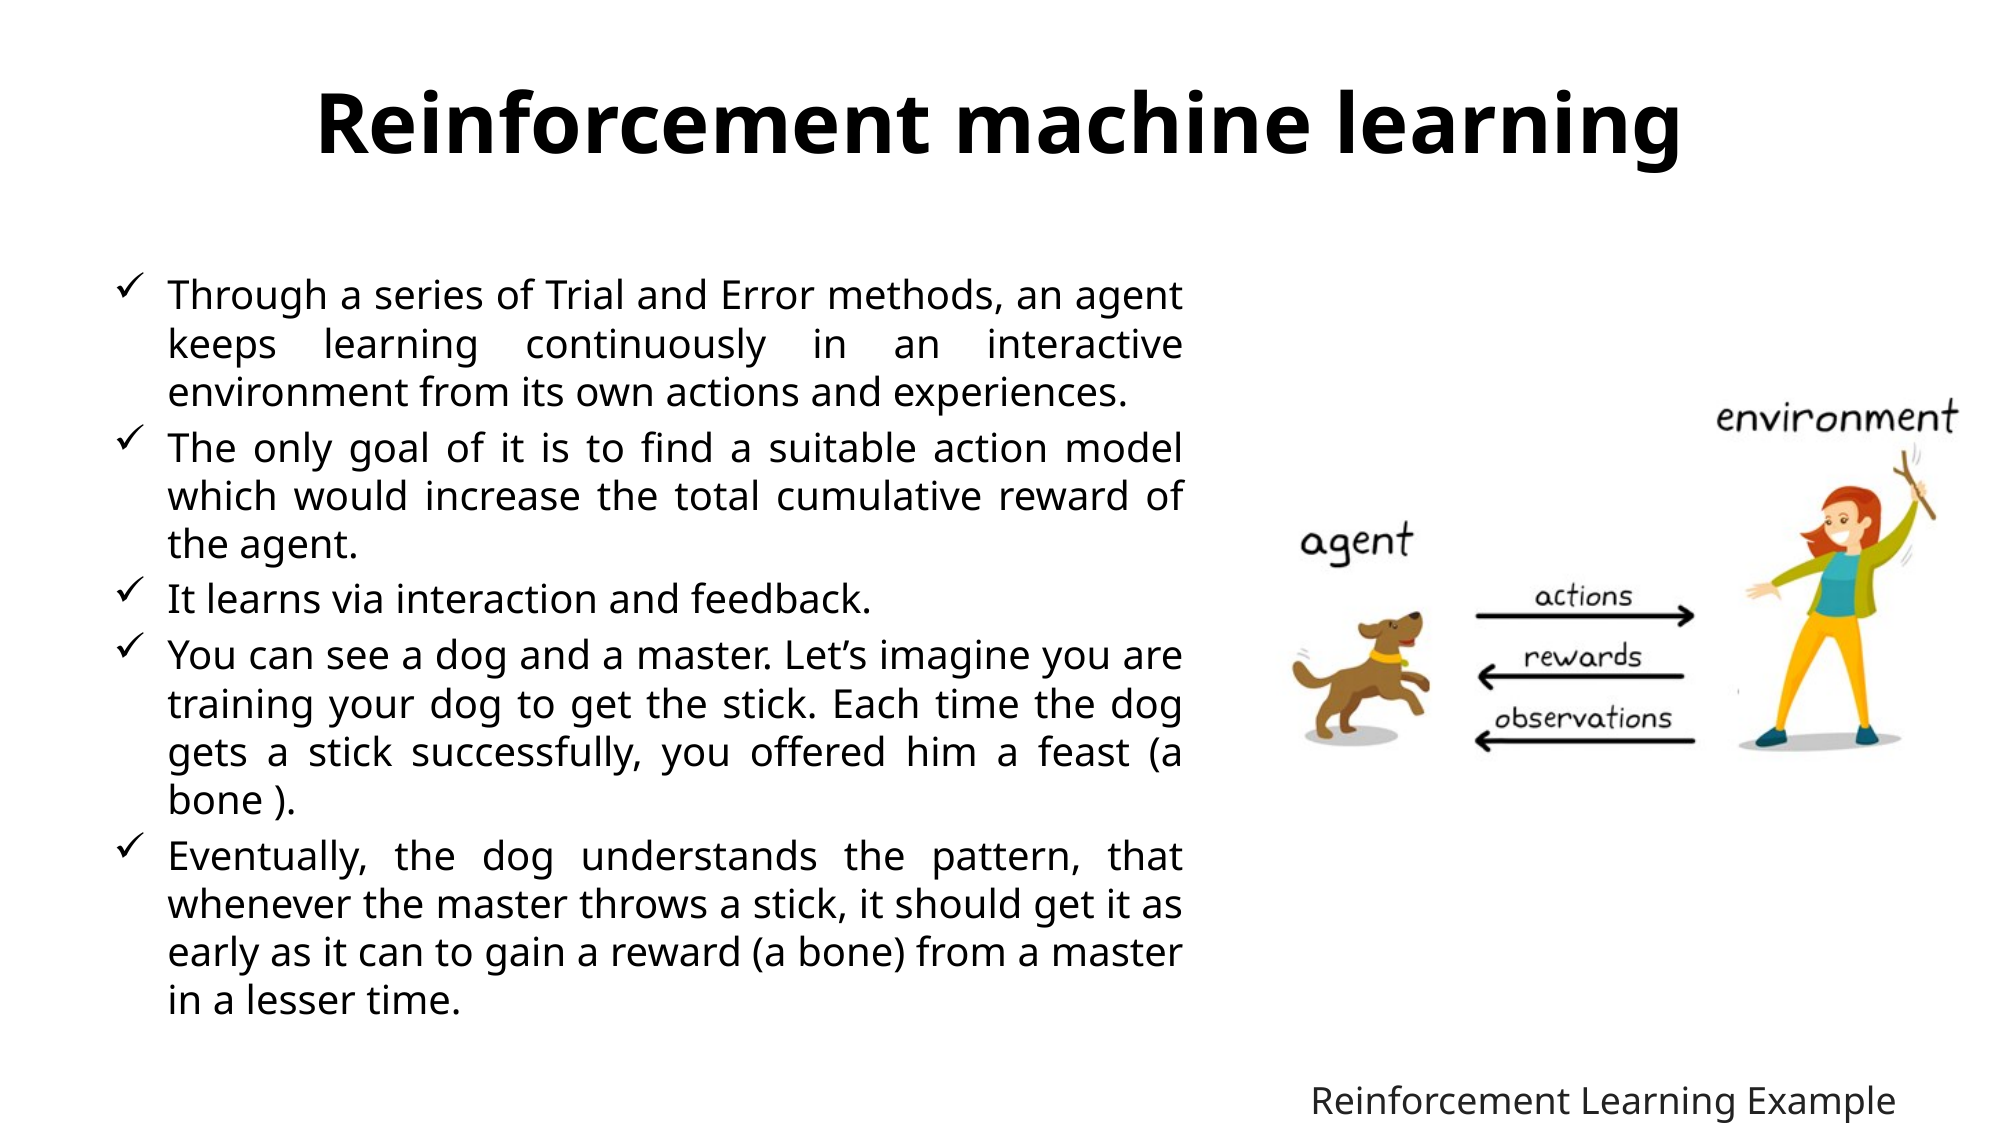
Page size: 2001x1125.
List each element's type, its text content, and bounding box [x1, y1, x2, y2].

title Reinforcement machine learning [99, 62, 1900, 250]
picture [1255, 387, 2000, 763]
text_box Reinforcement Learning Example [1295, 1069, 1913, 1125]
list Through a series of Trial and Error methods, an agent keeps learning continuously in an interactive environment from its own actions and experiences. The only goal of it is to find a suitable action model which would increase the total cumulative reward of the agent. It learns via interaction and feedback. You can see a dog and a master. Let’s imagine you are training your dog to get the stick. Each time the dog gets a stick successfully, you offered him a feast (a bone ). Eventually, the dog understands the pattern, that whenever the master throws a stick, it should get it as early as it can to gain a reward (a bone) from a master in a lesser time. [98, 262, 1200, 1038]
